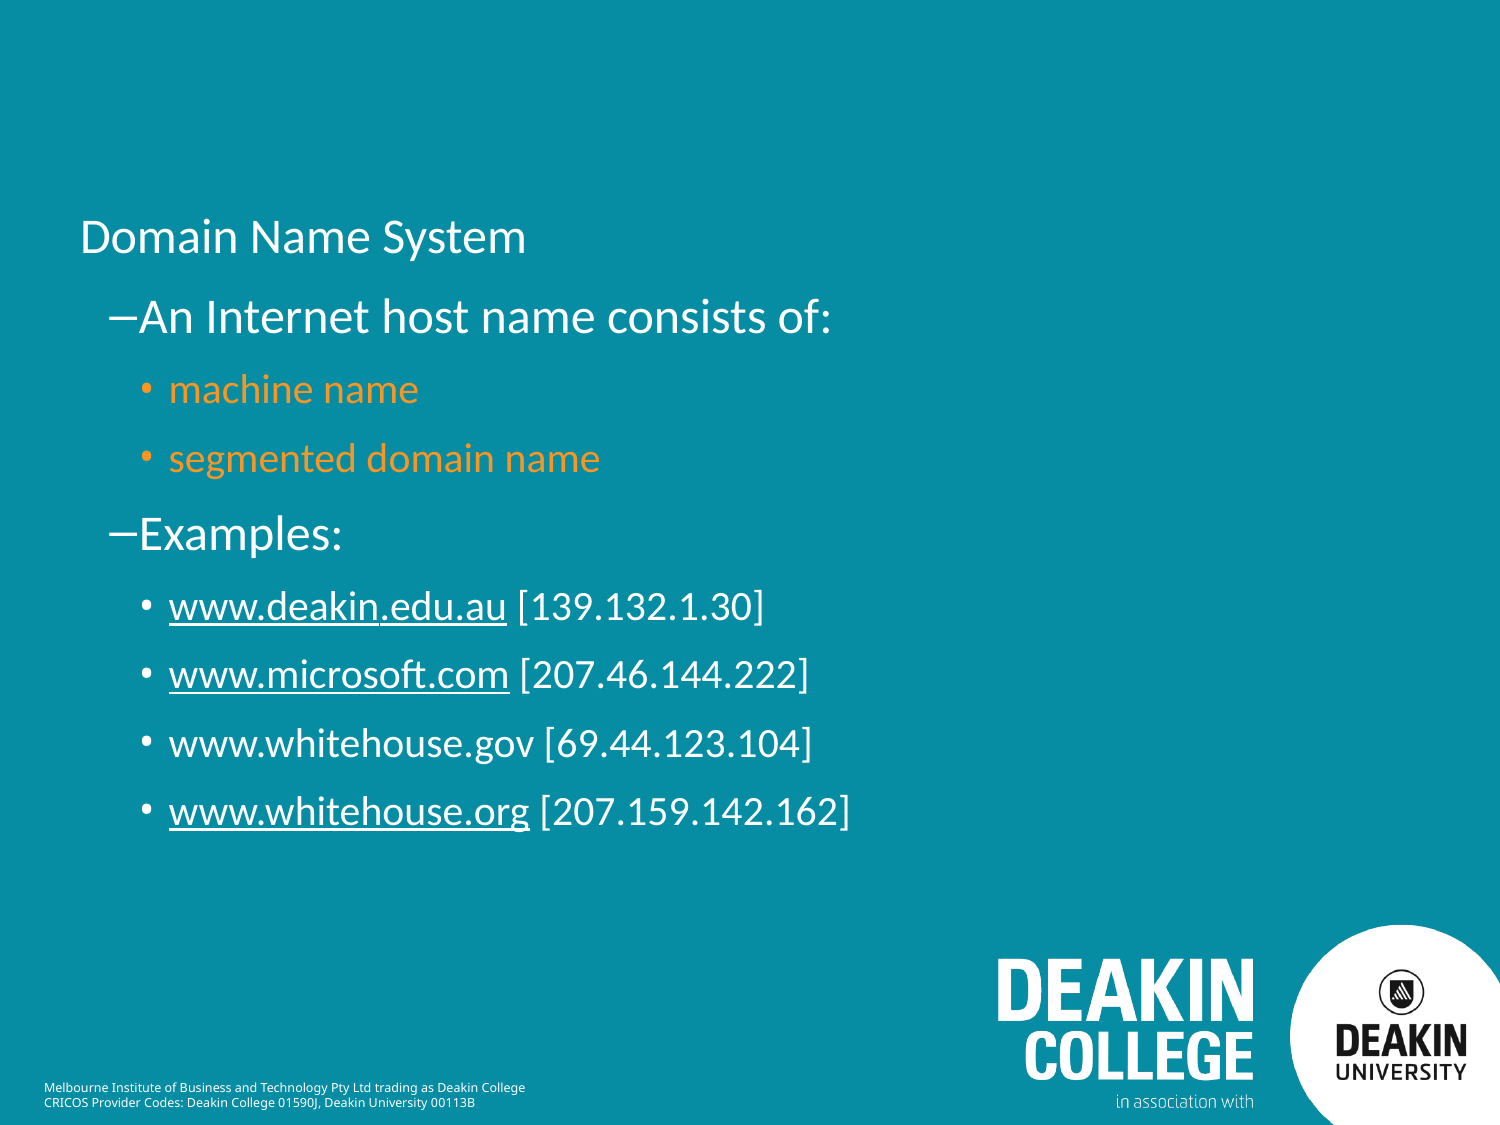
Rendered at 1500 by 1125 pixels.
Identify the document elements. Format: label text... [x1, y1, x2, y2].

picture [977, 903, 1500, 1125]
list Domain Name System An Internet host name consists of: machine name segmented domain name Examples: www.deakin.edu.au [139.132.1.30] www.microsoft.com [207.46.144.222] www.whitehouse.gov [69.44.123.104] www.whitehouse.org [207.159.142.162] [64, 196, 1415, 882]
